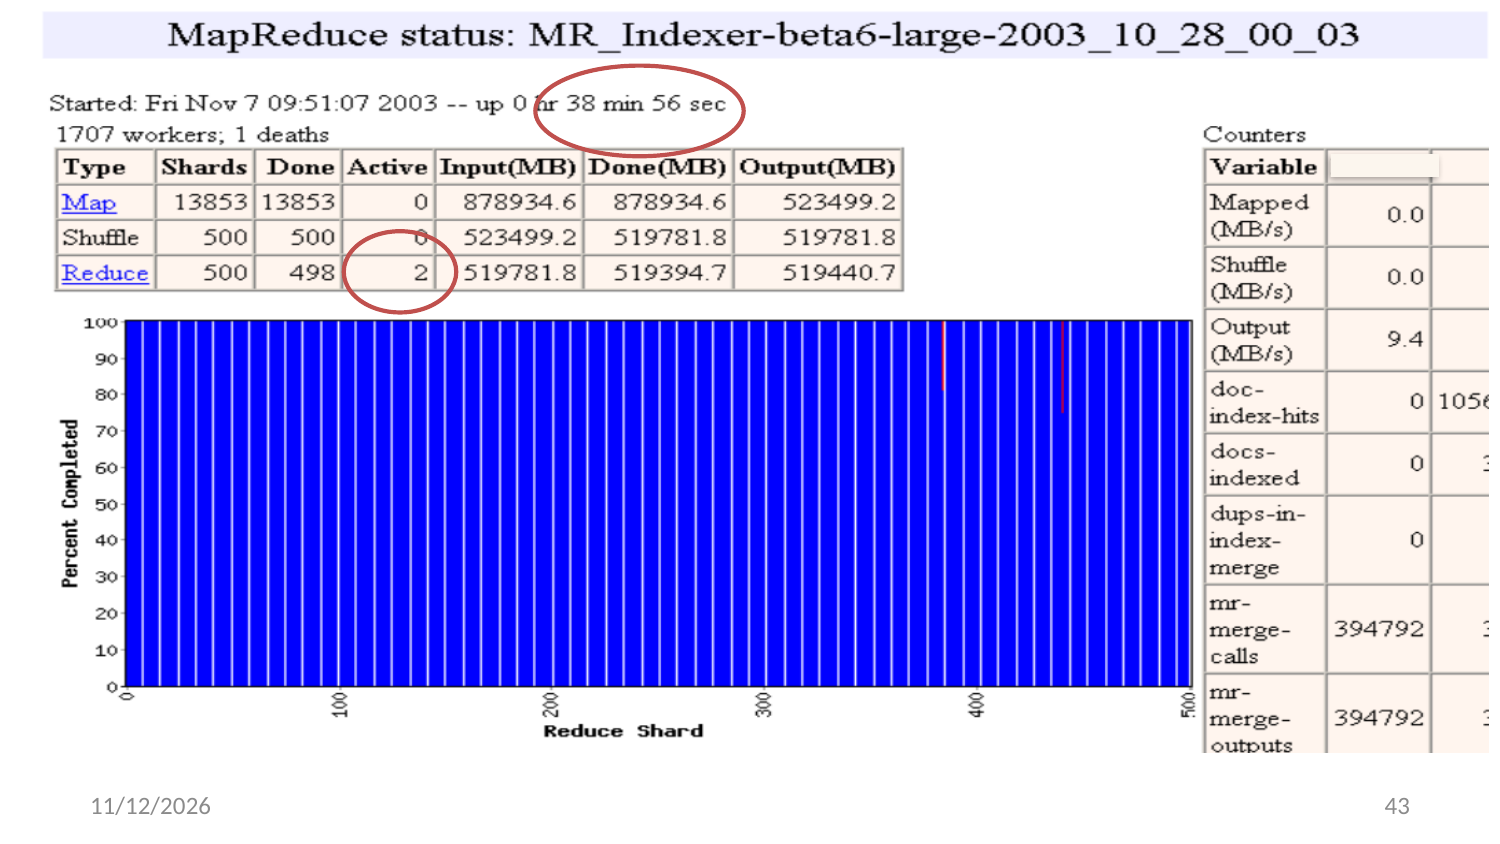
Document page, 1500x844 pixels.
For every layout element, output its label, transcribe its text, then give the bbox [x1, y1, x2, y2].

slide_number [75, 782, 425, 827]
picture [11, 0, 1490, 753]
slide_number 43 [1074, 782, 1425, 827]
